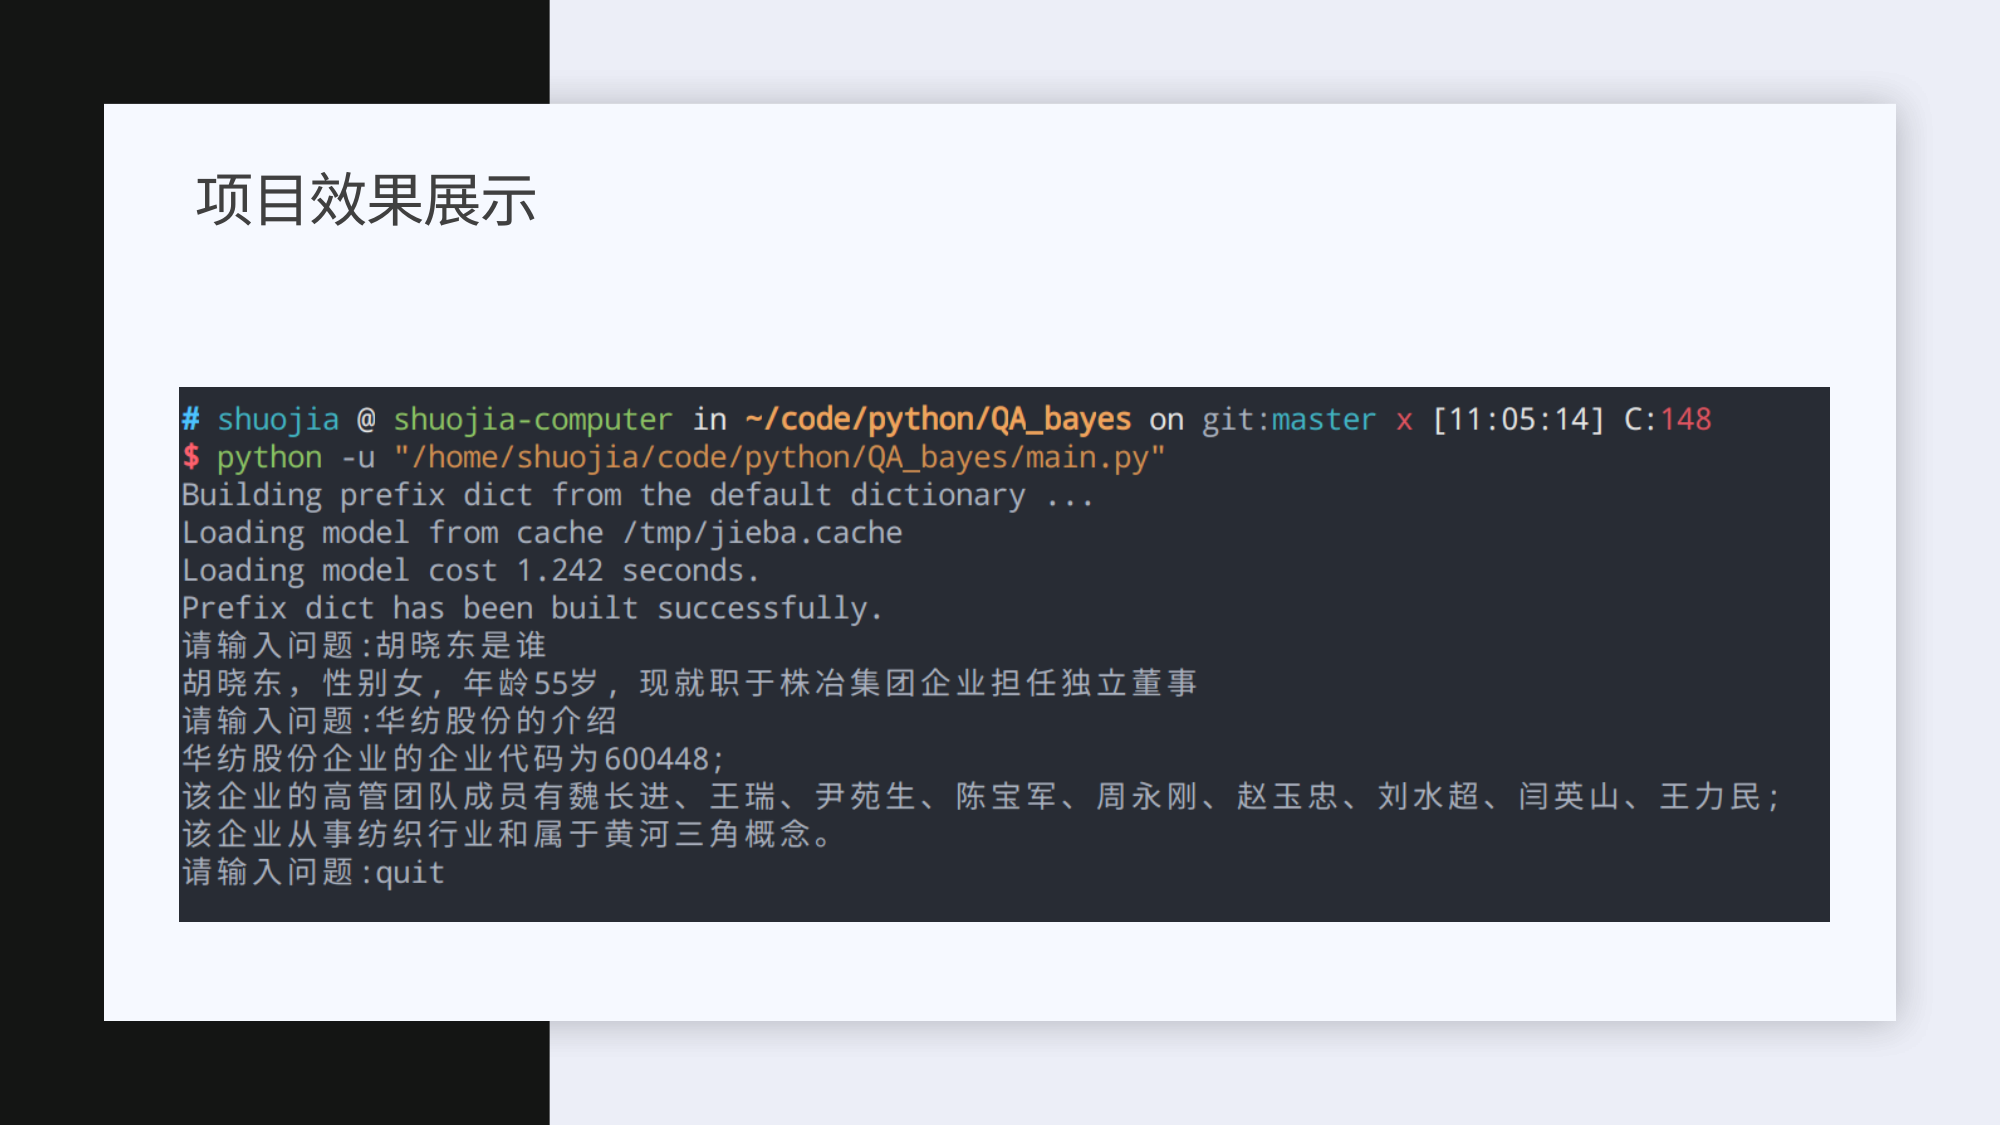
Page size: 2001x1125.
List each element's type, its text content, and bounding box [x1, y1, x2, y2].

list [179, 386, 1831, 922]
title 项目效果展示 [180, 154, 1830, 251]
